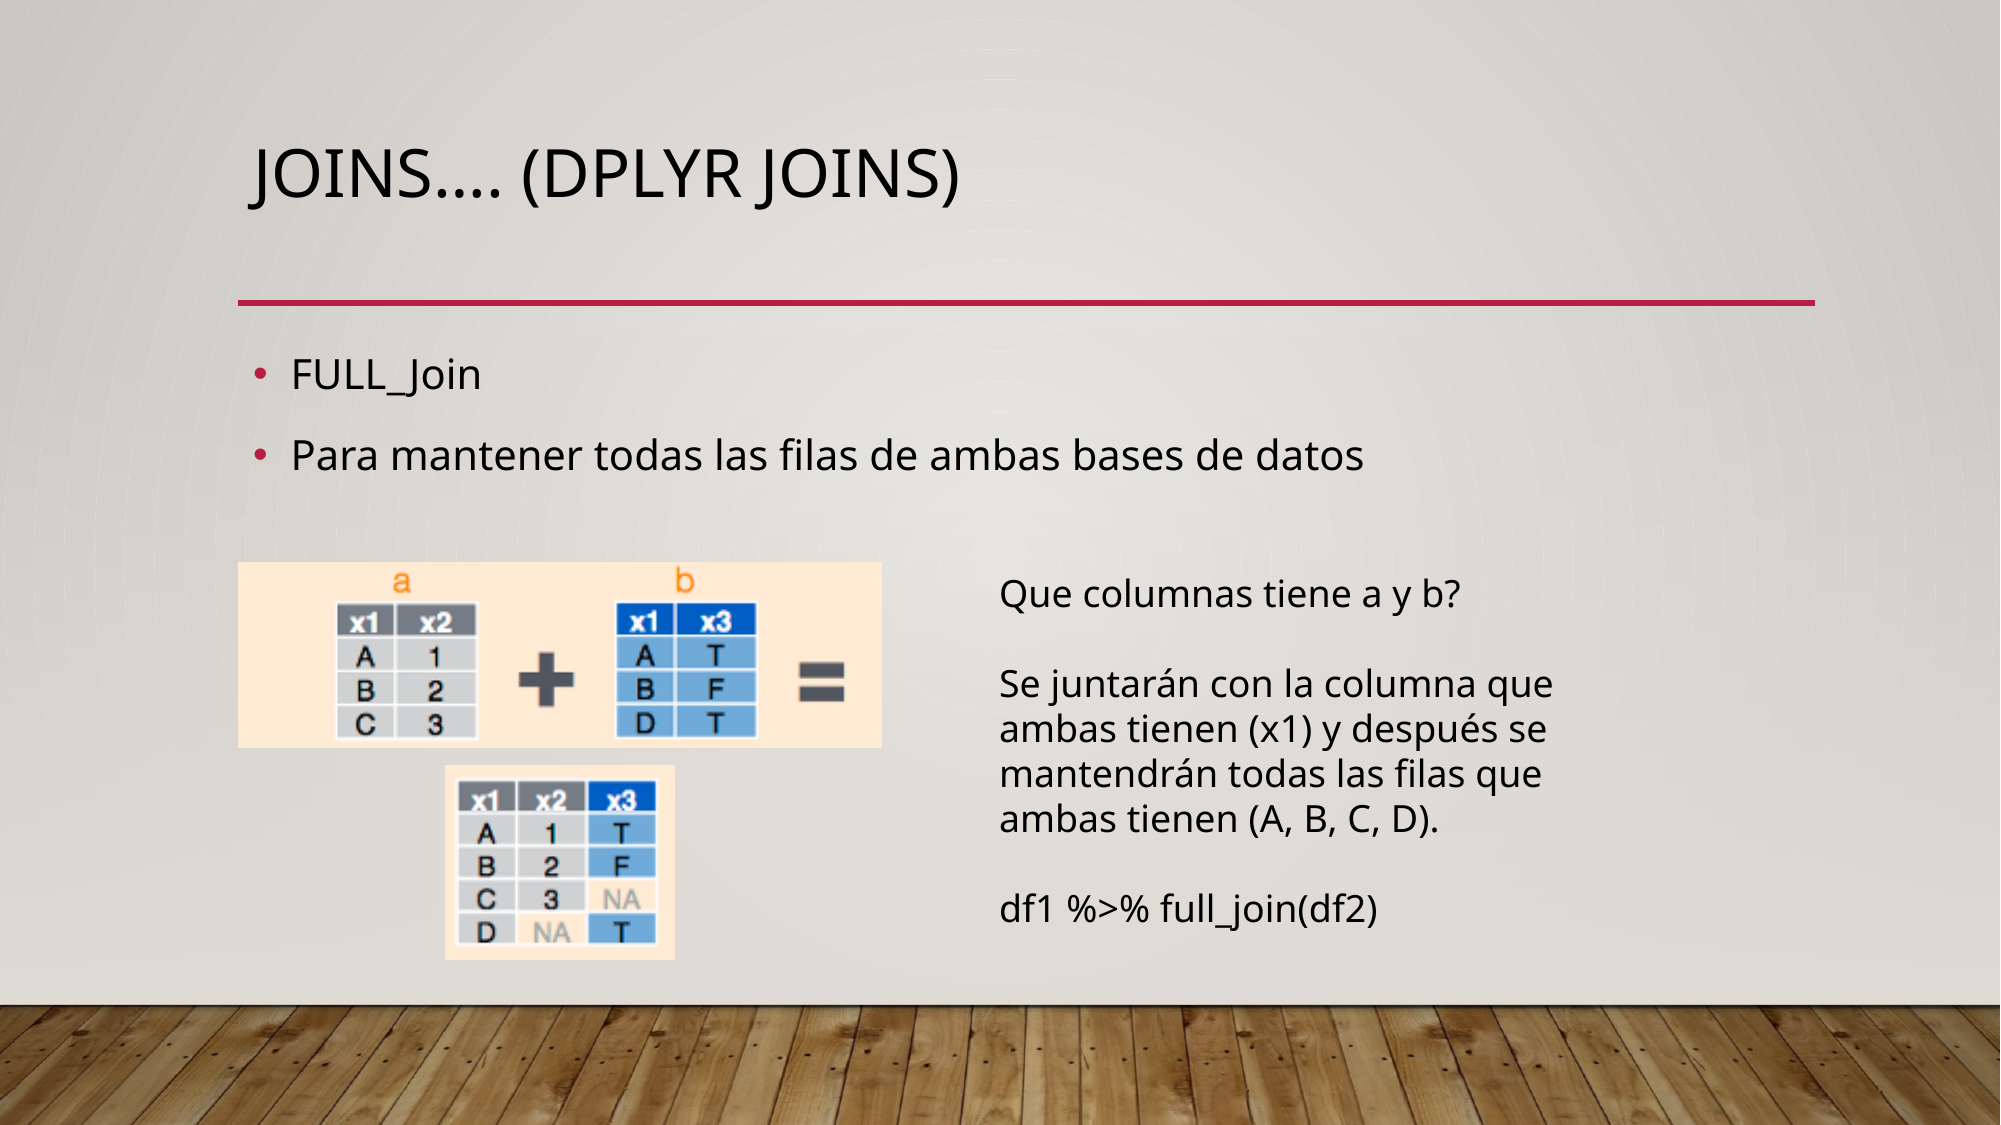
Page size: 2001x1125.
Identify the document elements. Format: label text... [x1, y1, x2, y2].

picture [237, 562, 883, 749]
picture [0, 1005, 2000, 1125]
title Joins…. (DPLYR JOINS) [238, 131, 1814, 305]
picture [445, 765, 675, 960]
list FULL_Join Para mantener todas las filas de ambas bases de datos [238, 330, 1814, 897]
text_box Que columnas tiene a y b? Se juntarán con la columna que ambas tienen (x1) y después se mantendrán todas las filas que ambas tienen (A, B, C, D). df1 %>% full_join(df2) [984, 562, 1666, 983]
